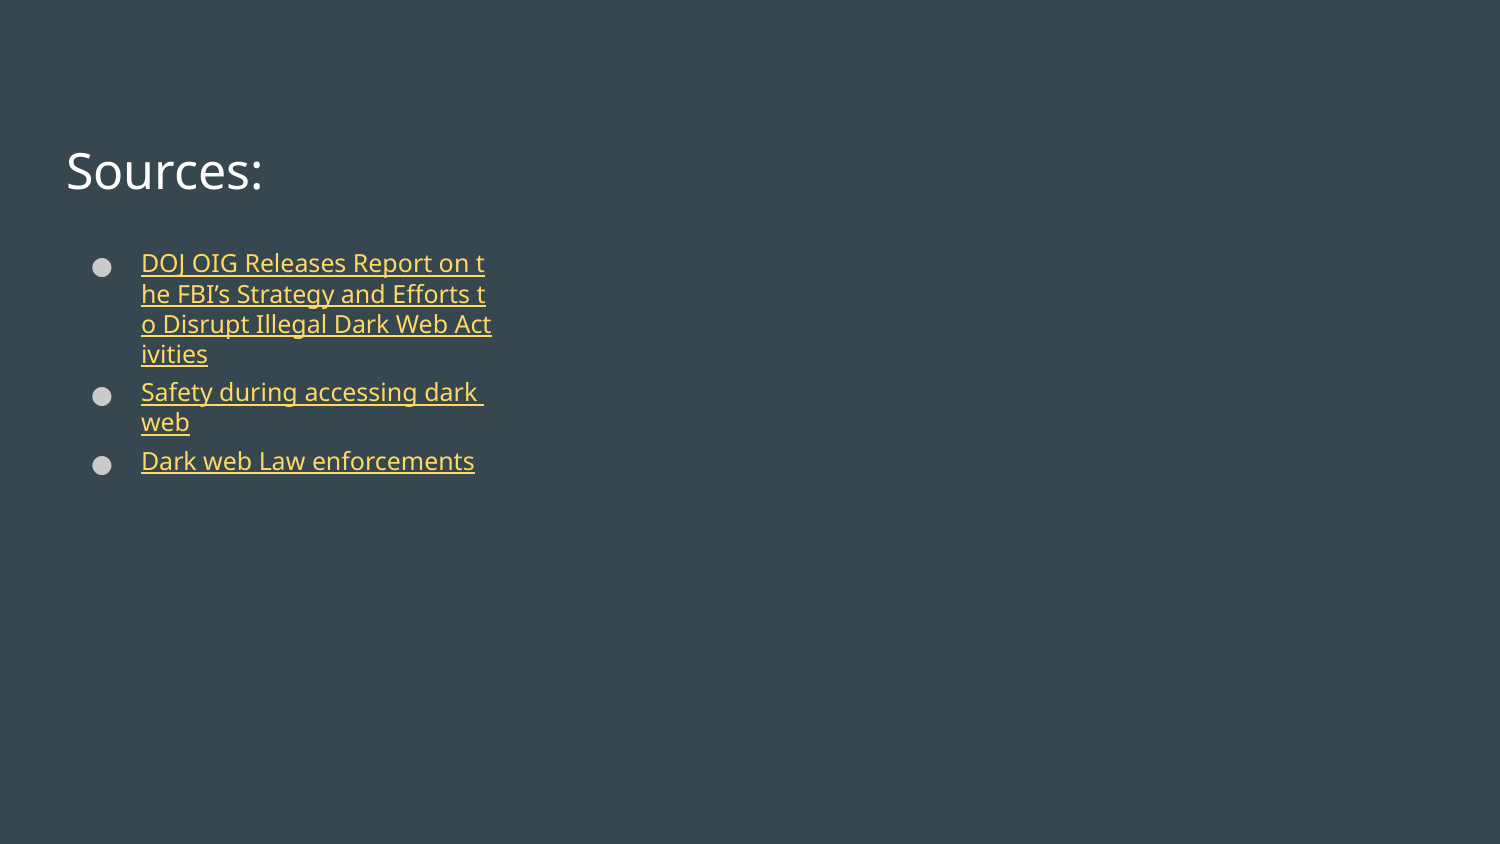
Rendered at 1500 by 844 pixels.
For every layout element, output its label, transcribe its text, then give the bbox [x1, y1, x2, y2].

title Sources: [51, 91, 512, 216]
list DOJ OIG Releases Report on the FBI’s Strategy and Efforts to Disrupt Illegal Dark Web Activities Safety during accessing dark web Dark web Law enforcements [51, 227, 512, 750]
